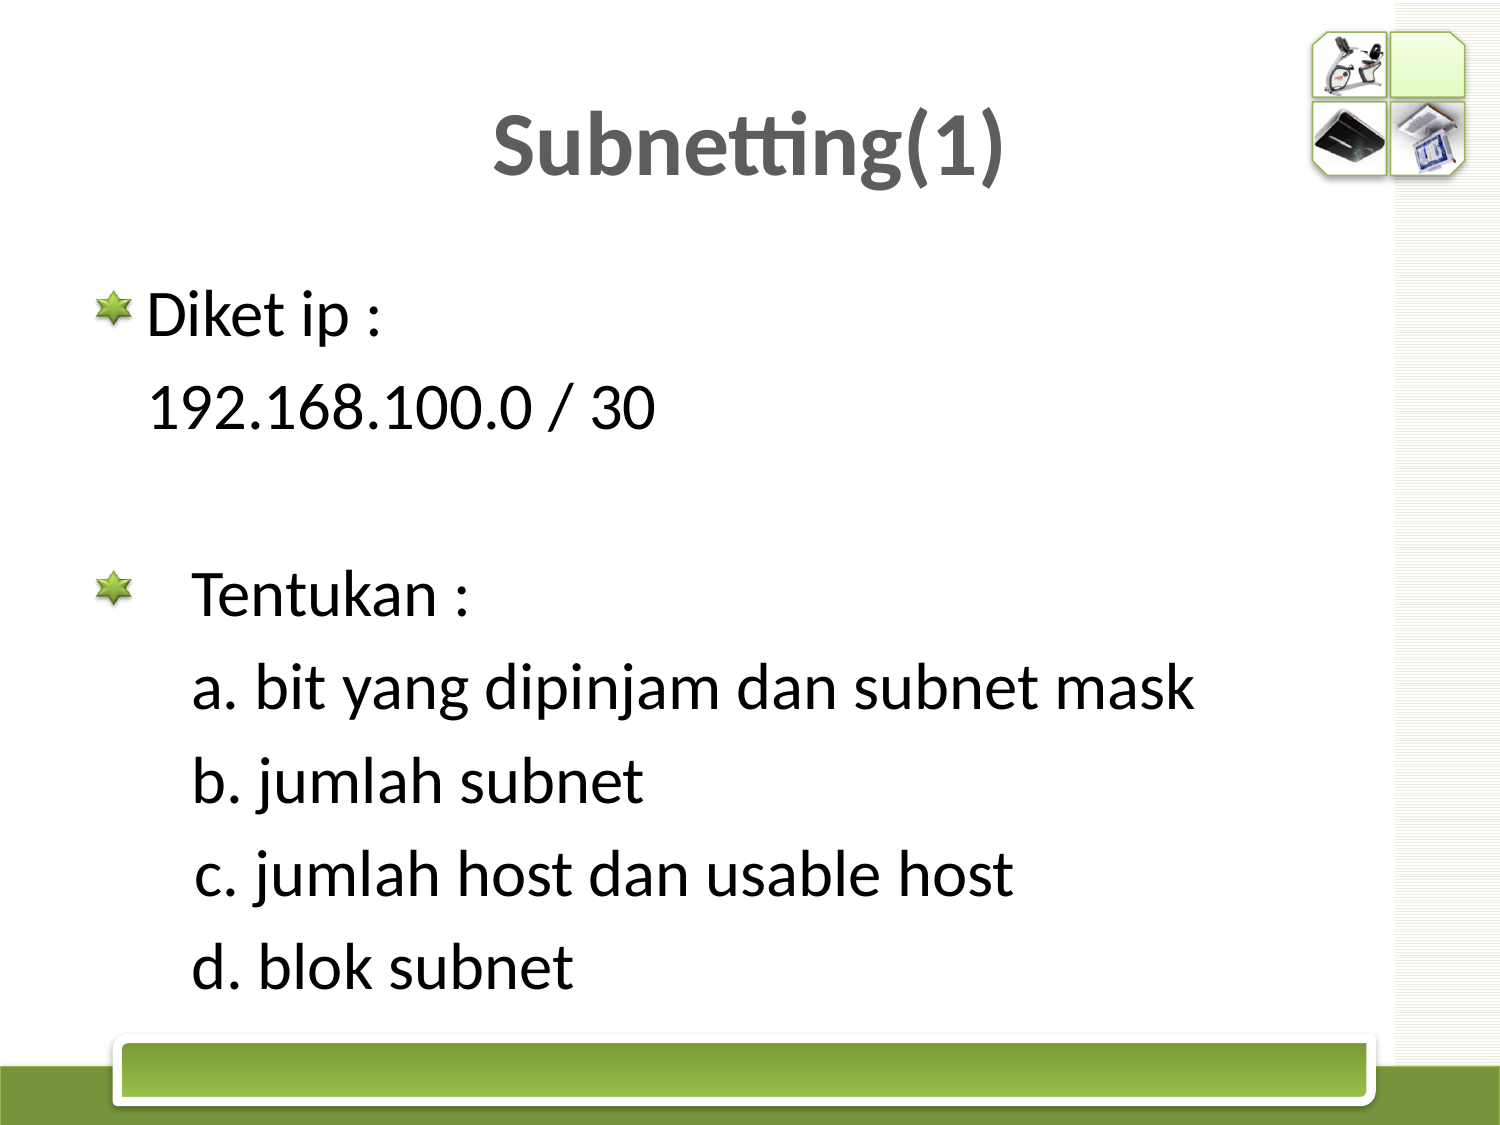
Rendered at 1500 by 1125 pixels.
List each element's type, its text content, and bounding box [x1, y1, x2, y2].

picture [1315, 33, 1385, 45]
text_box Diket ip : 192.168.100.0 / 30 Tentukan : a. bit yang dipinjam dan subnet mask b. jumlah subnet c. jumlah host dan usable host d. blok subnet [75, 262, 1425, 1005]
picture [89, 286, 138, 334]
picture [89, 566, 138, 614]
picture [1425, 103, 1463, 174]
text_box Subnetting(1) [75, 45, 1425, 233]
